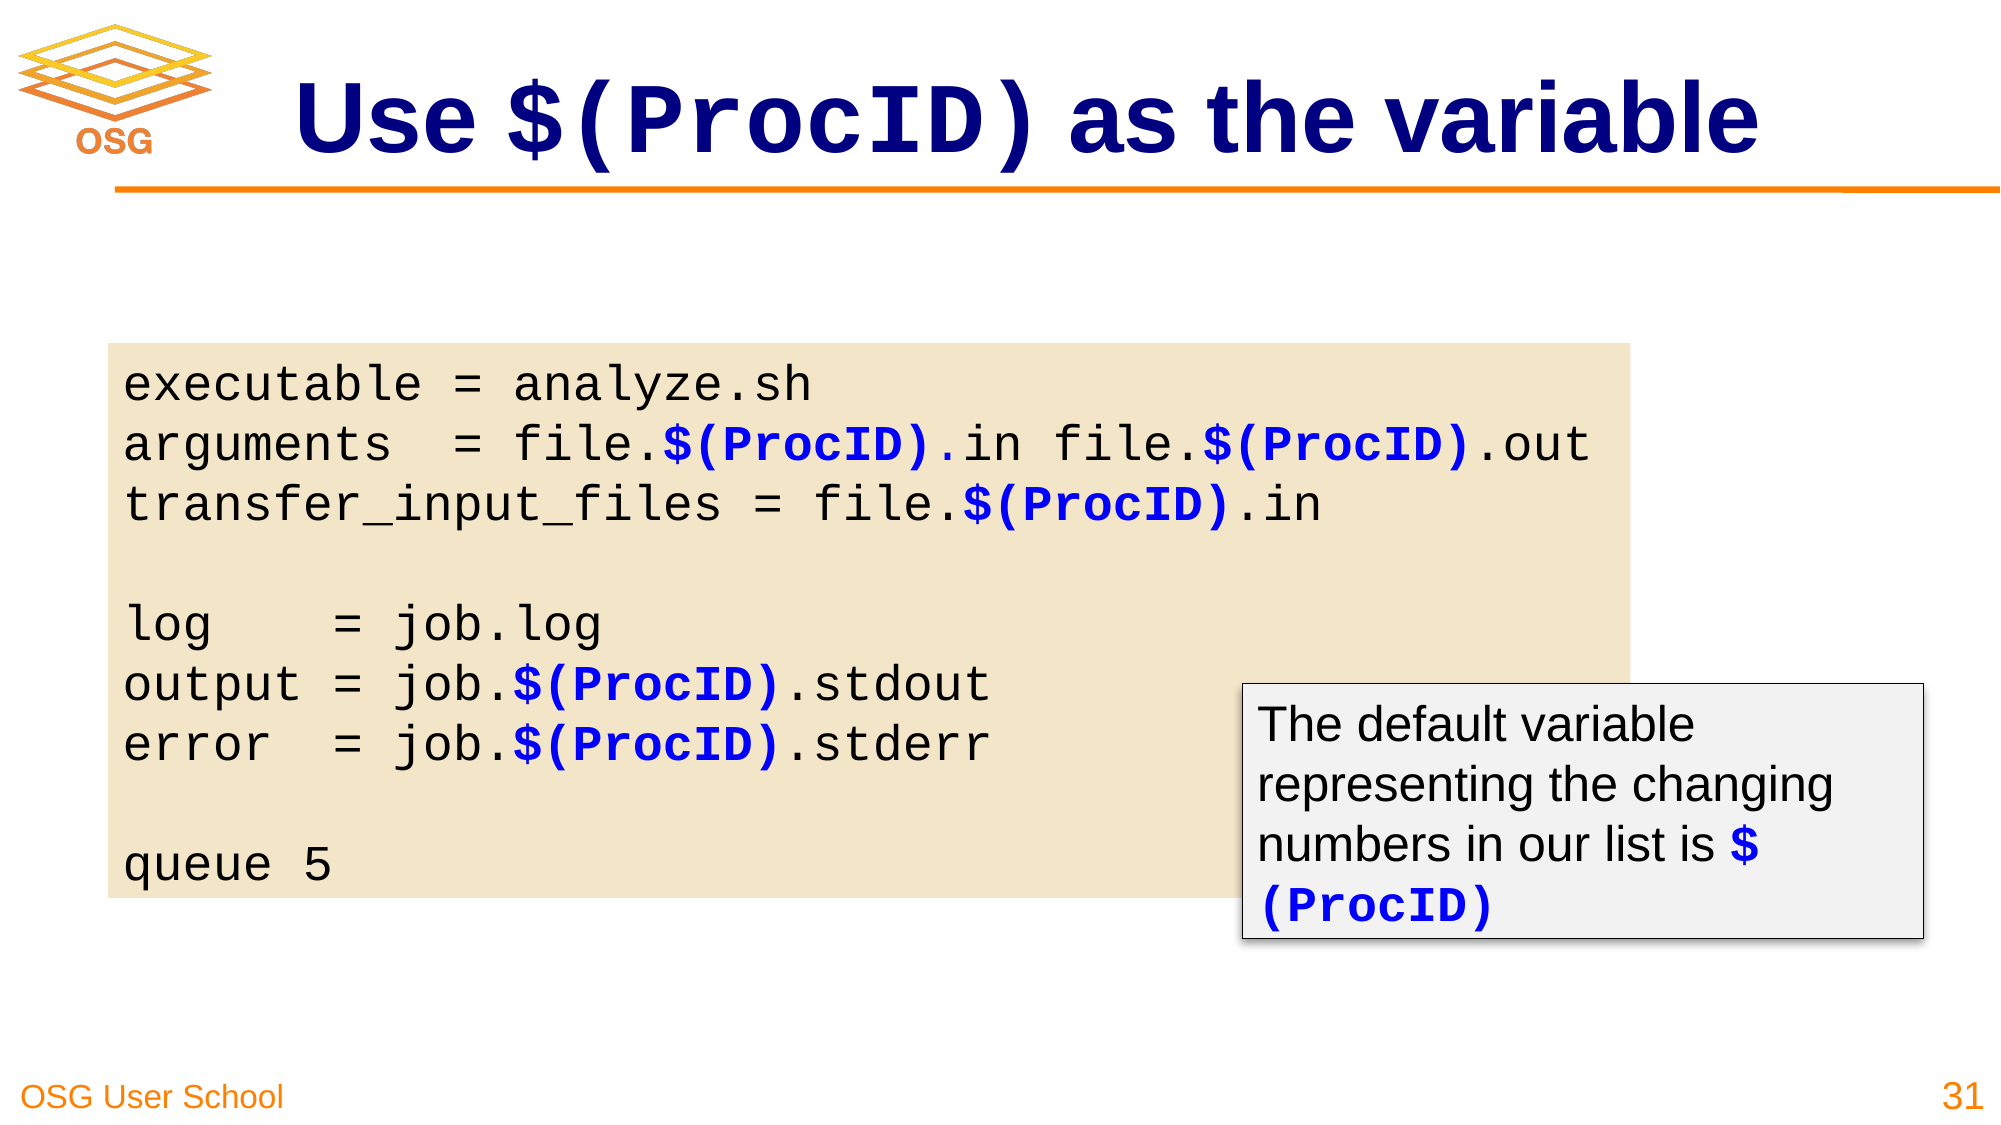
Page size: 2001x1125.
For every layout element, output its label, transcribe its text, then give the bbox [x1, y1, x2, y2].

picture [18, 24, 212, 154]
title Use $(ProcID) as the variable [268, 18, 1789, 207]
text_box The default variable representing the changing numbers in our list is $(ProcID) [1242, 683, 1924, 939]
text_box executable = analyze.sh arguments = file.$(ProcID).in file.$(ProcID).out transfer_input_files = file.$(ProcID).in log = job.log output = job.$(ProcID).stdout error = job.$(ProcID).stderr queue 5 [108, 343, 1631, 898]
slide_number 31 [1908, 1049, 2000, 1125]
